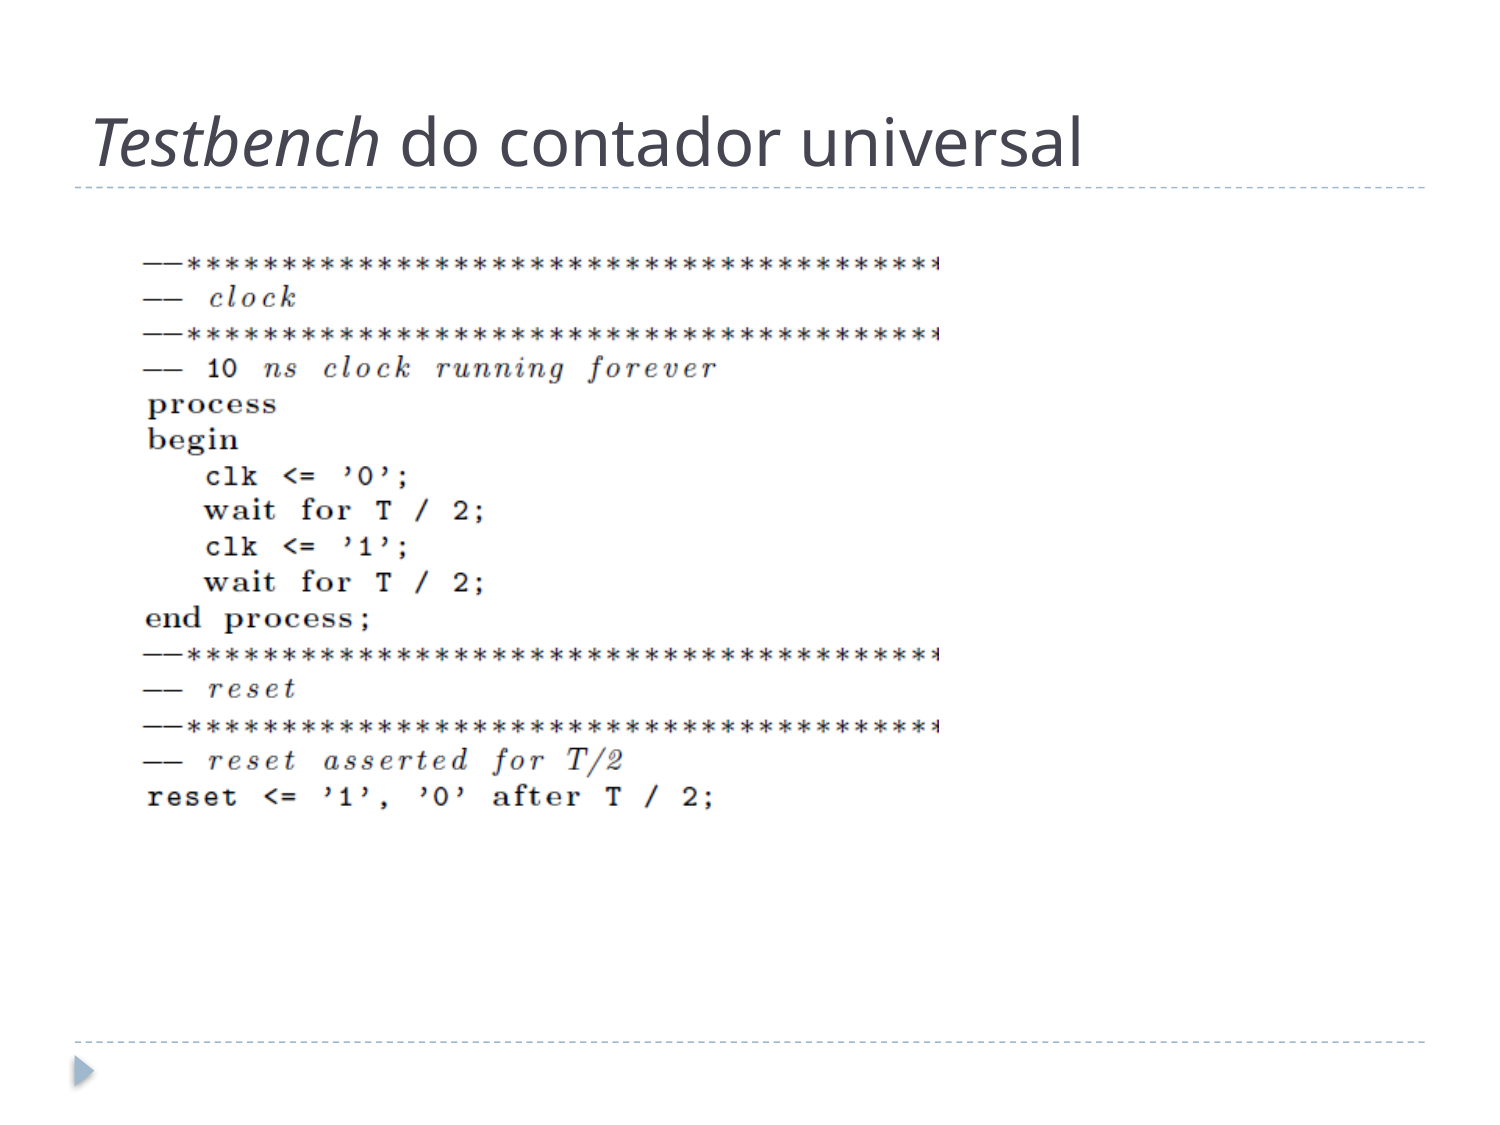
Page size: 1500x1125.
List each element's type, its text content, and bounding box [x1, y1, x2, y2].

picture [127, 243, 940, 821]
title Testbench do contador universal [75, 24, 1425, 188]
